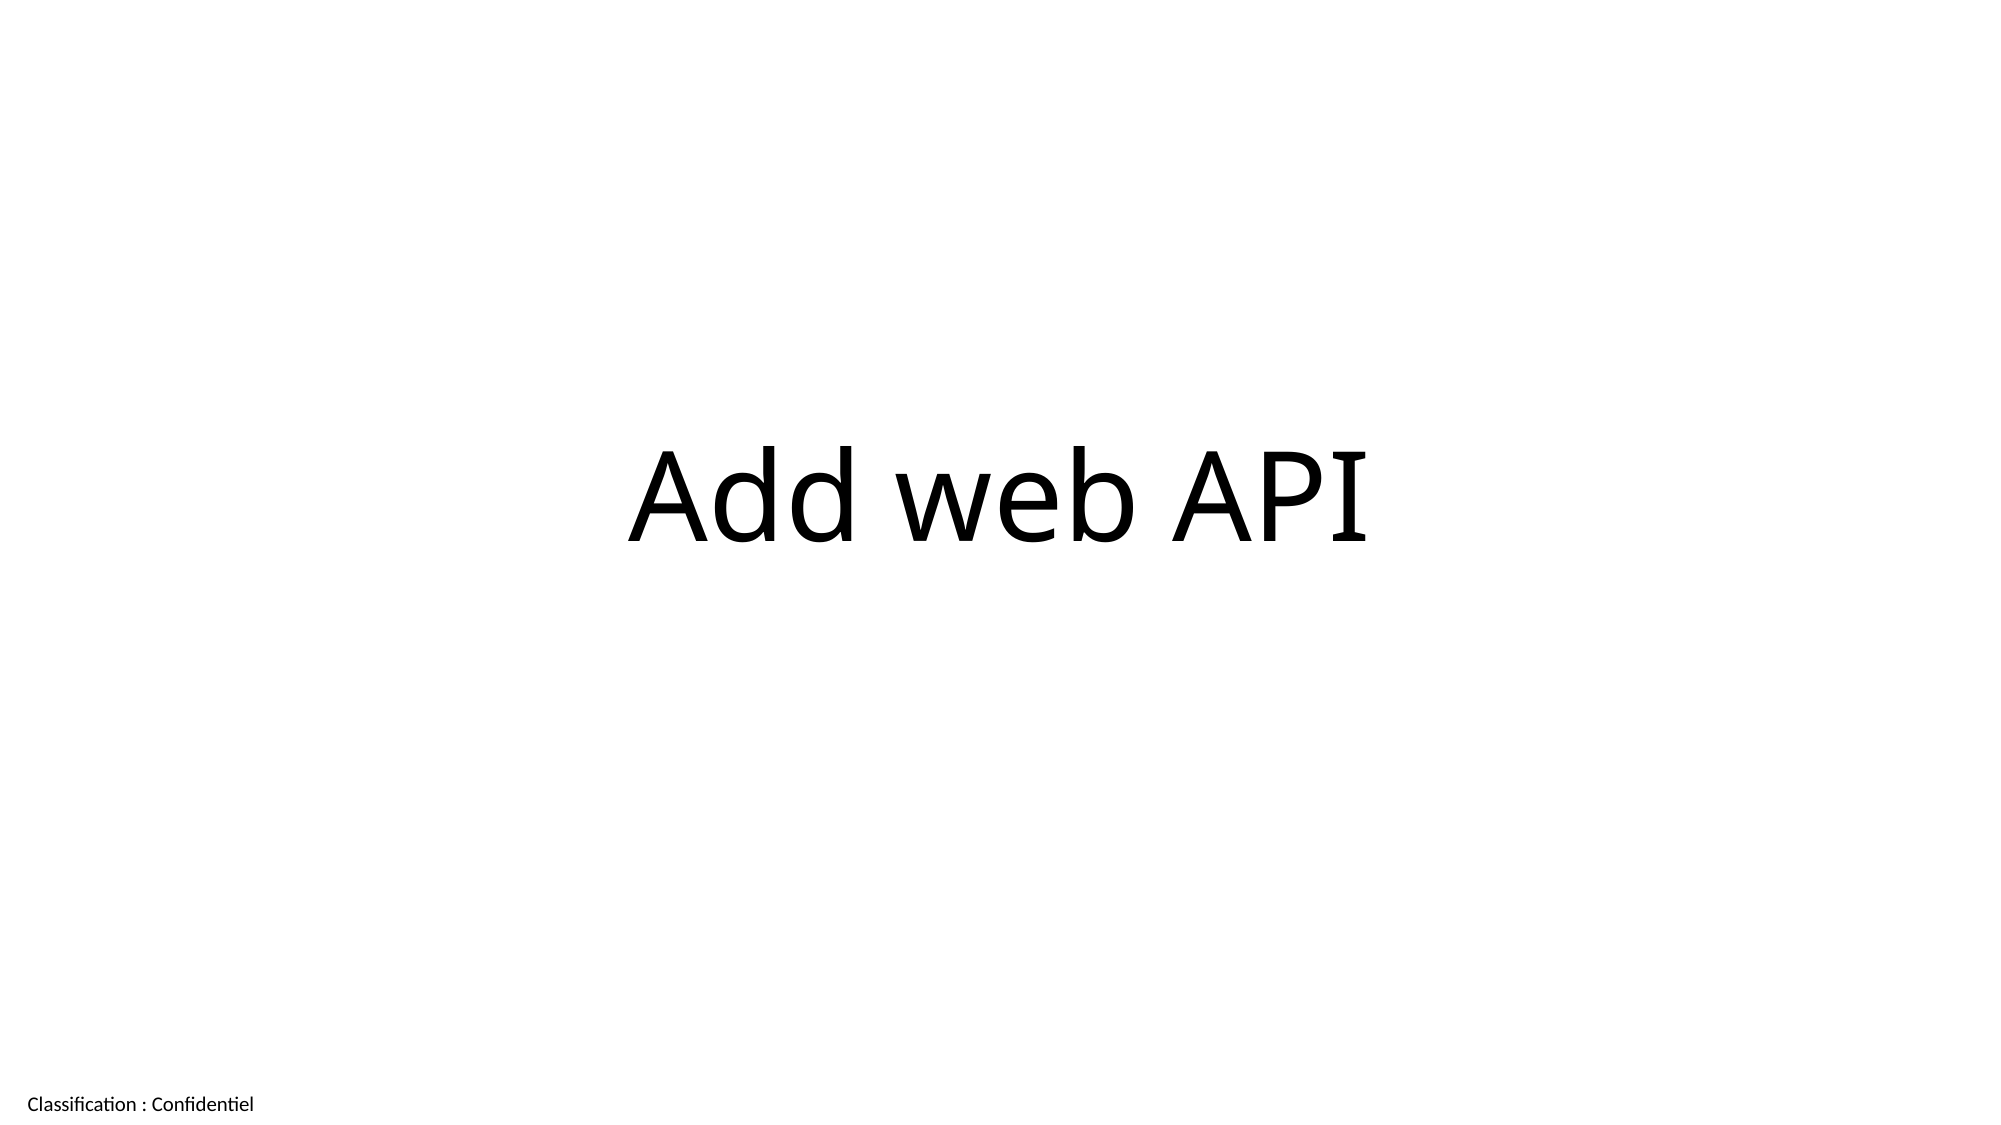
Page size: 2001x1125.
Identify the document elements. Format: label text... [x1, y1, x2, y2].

title Add web API [249, 184, 1750, 576]
